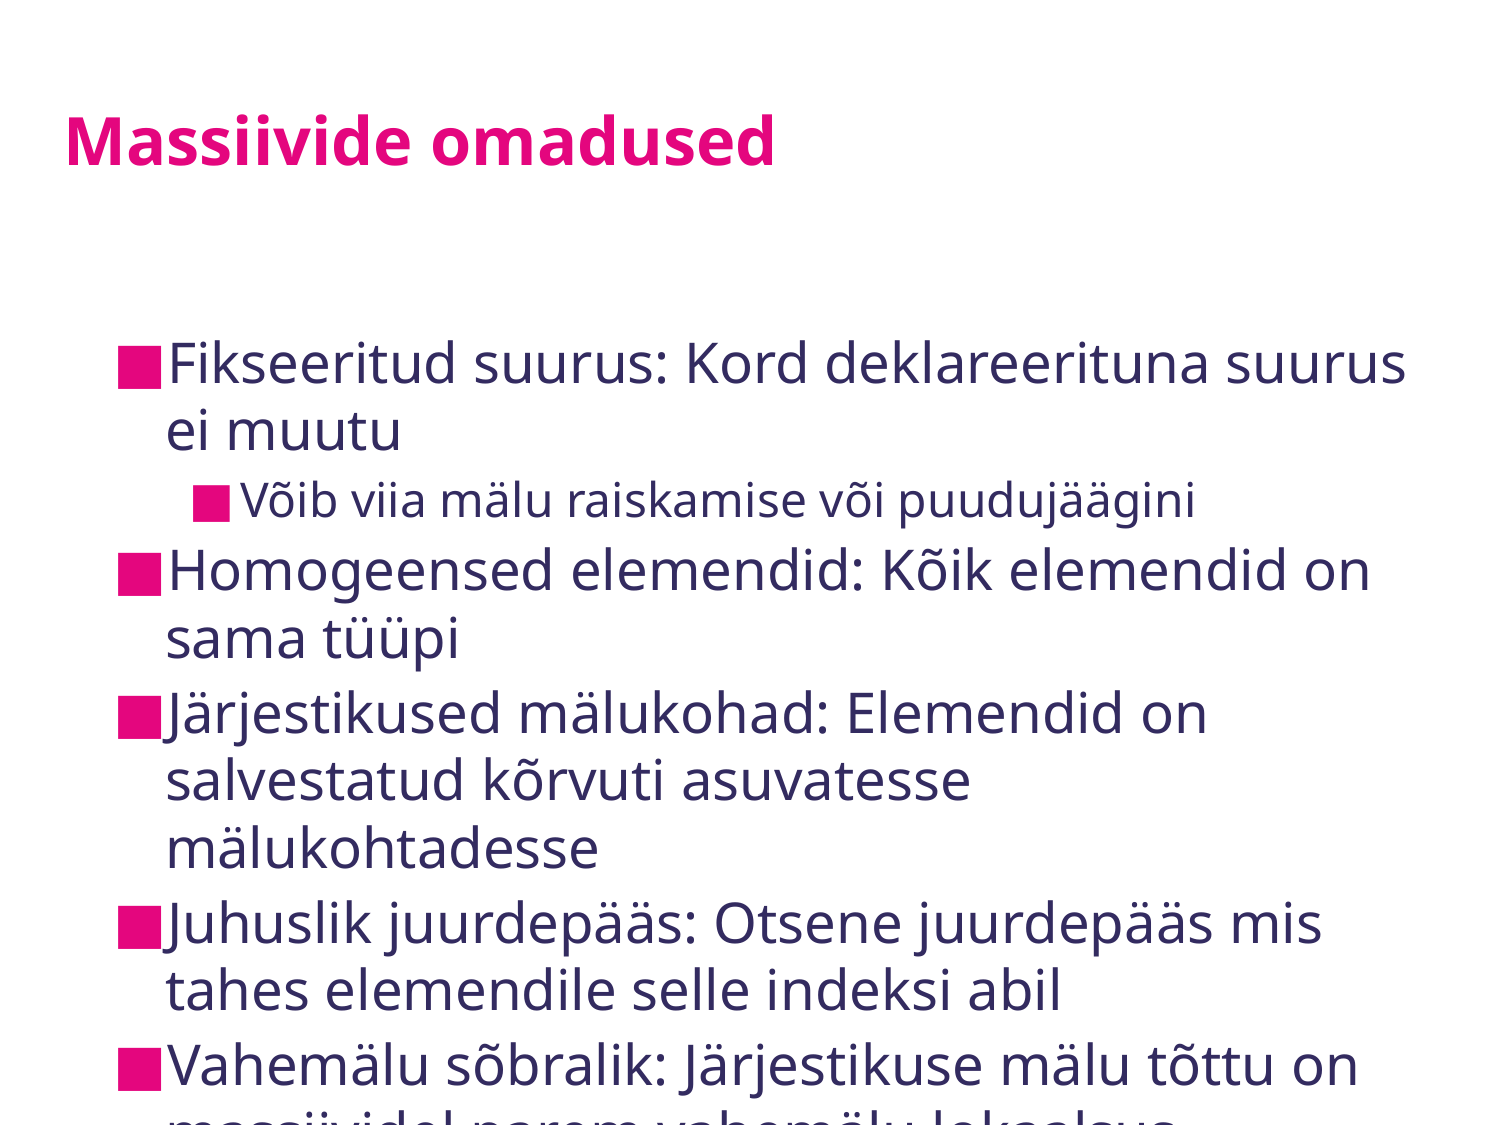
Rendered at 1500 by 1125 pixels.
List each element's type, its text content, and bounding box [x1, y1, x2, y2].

list Fikseeritud suurus: Kord deklareerituna suurus ei muutu Võib viia mälu raiskamise või puudujäägini Homogeensed elemendid: Kõik elemendid on sama tüüpi Järjestikused mälukohad: Elemendid on salvestatud kõrvuti asuvatesse mälukohtadesse Juhuslik juurdepääs: Otsene juurdepääs mis tahes elemendile selle indeksi abil Vahemälu sõbralik: Järjestikuse mälu tõttu on massiividel parem vahemälu lokaalsus Allikas: [GeeksforGeeks](https://www.geeksforgeeks.org/array-data-structure/) [75, 244, 1425, 987]
title Massiivide omadused [48, 45, 1399, 233]
